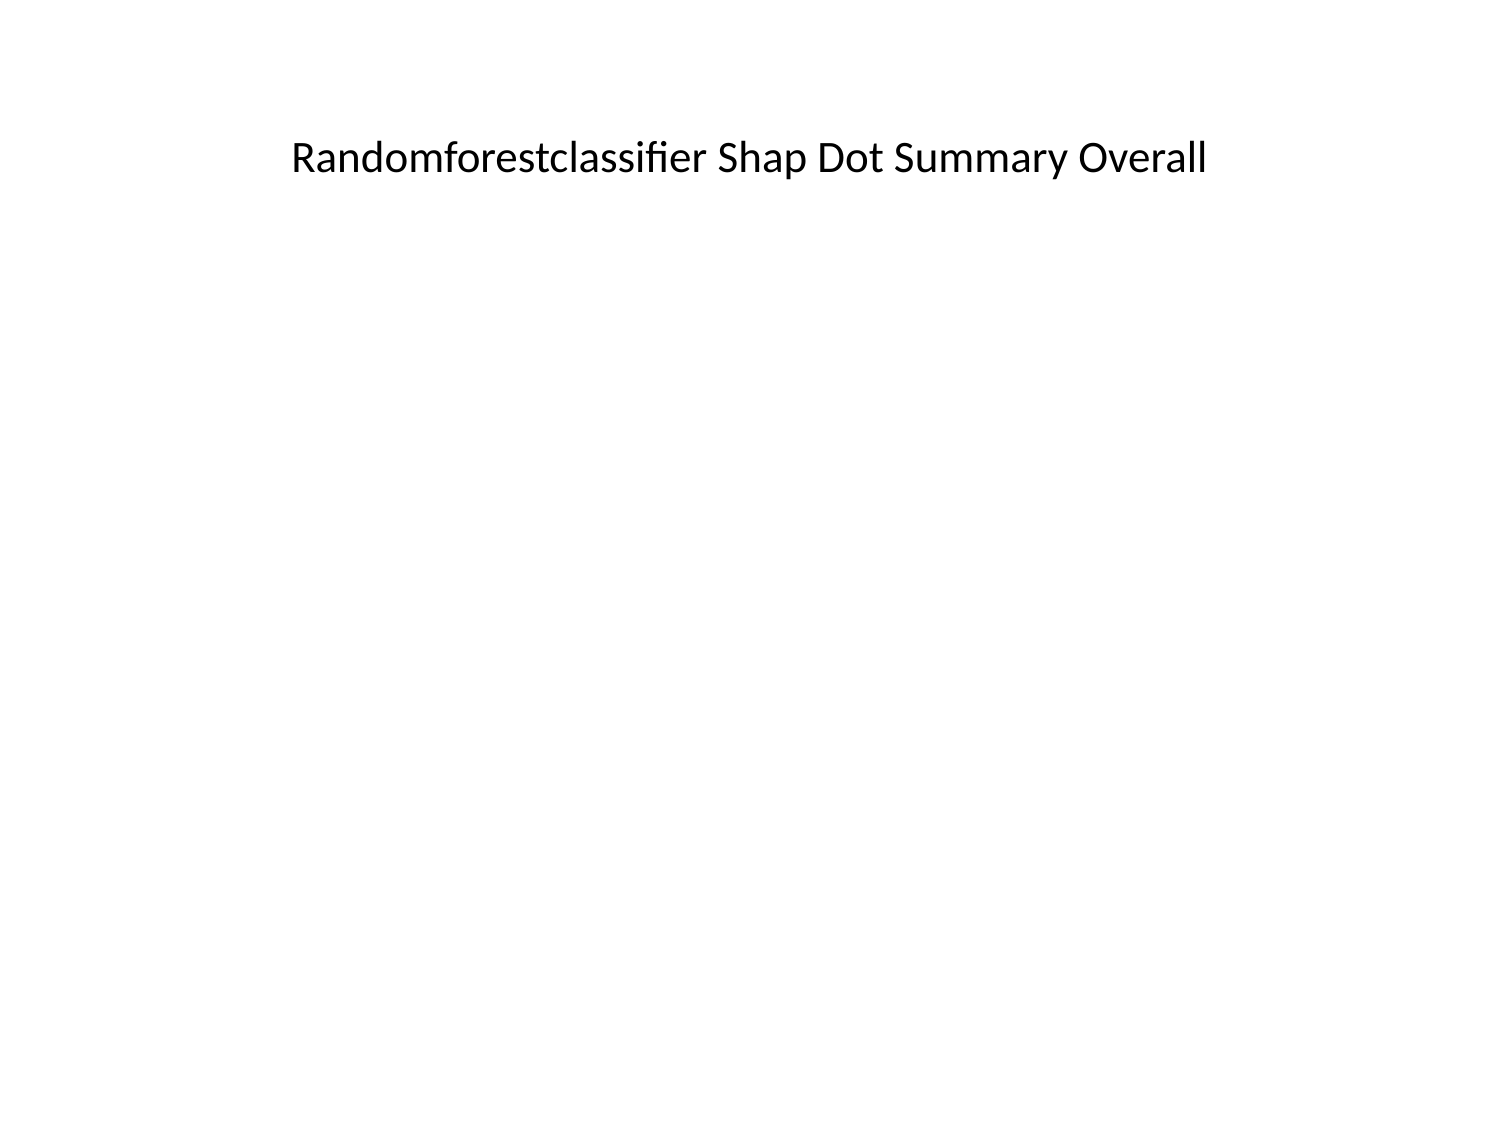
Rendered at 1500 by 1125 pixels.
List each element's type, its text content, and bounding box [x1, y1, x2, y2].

text_box Randomforestclassifier Shap Dot Summary Overall [276, 74, 1224, 189]
